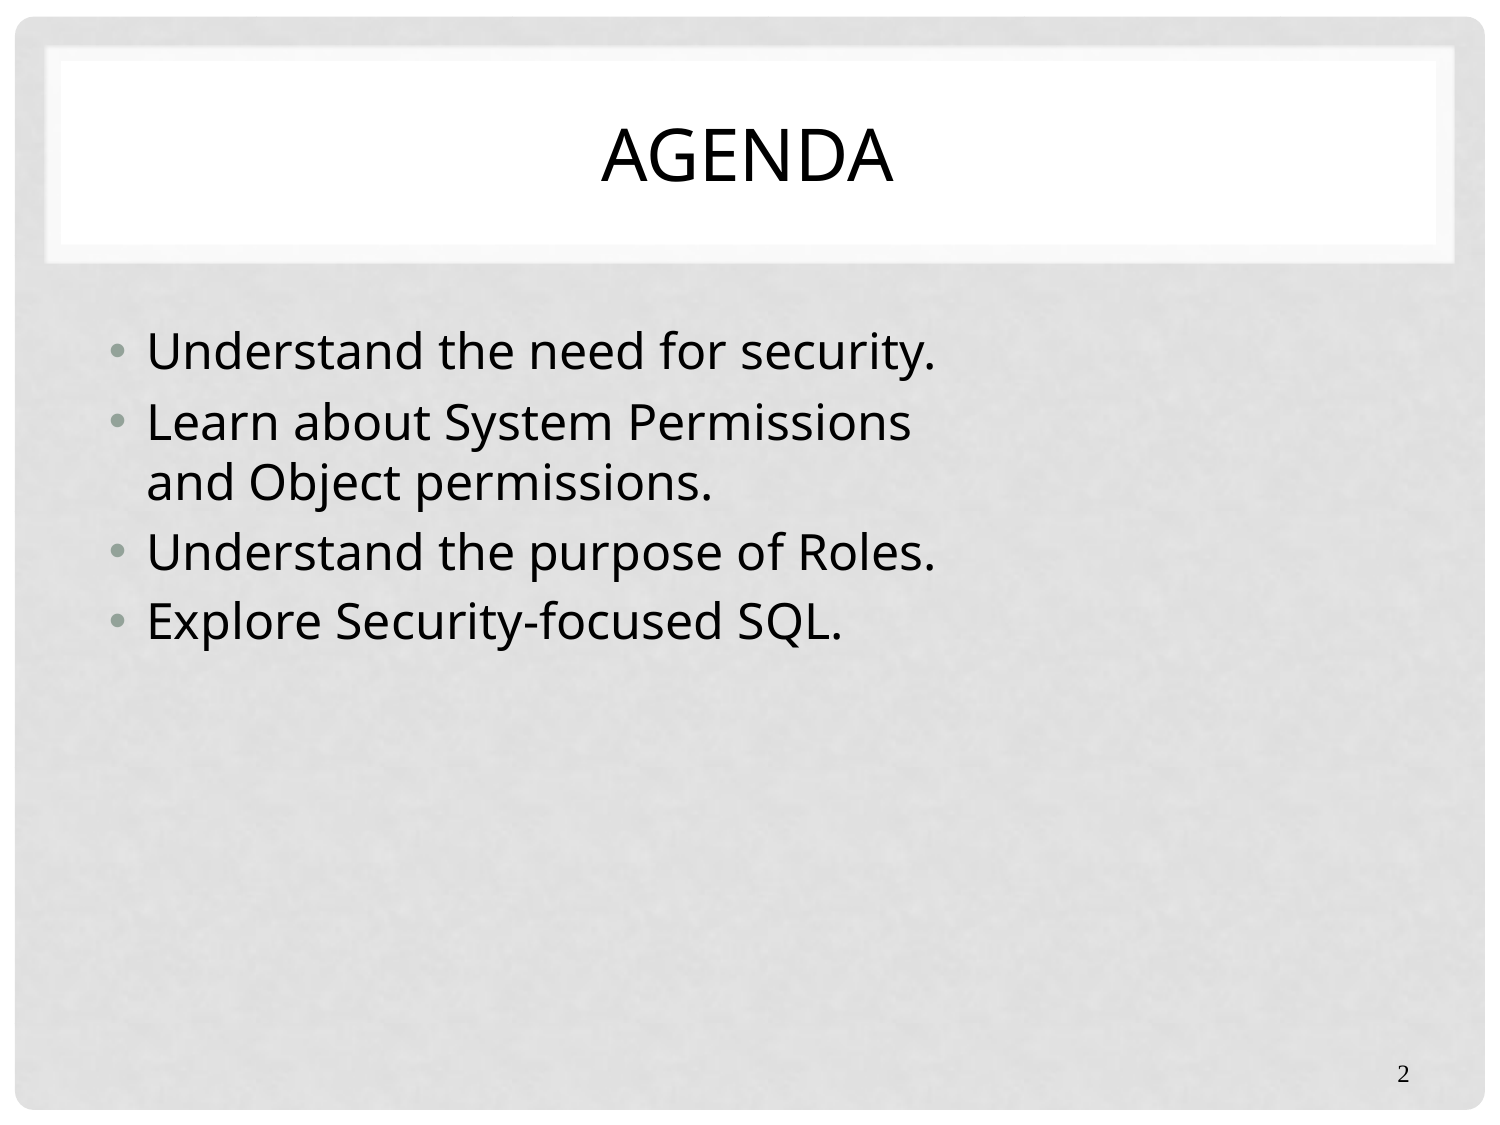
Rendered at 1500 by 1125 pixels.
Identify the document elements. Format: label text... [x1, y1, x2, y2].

list Understand the need for security. Learn about System Permissions and Object permissions. Understand the purpose of Roles. Explore Security-focused SQL. [75, 312, 1425, 1005]
title Agenda [69, 66, 1425, 238]
slide_number 2 [1074, 1042, 1425, 1103]
